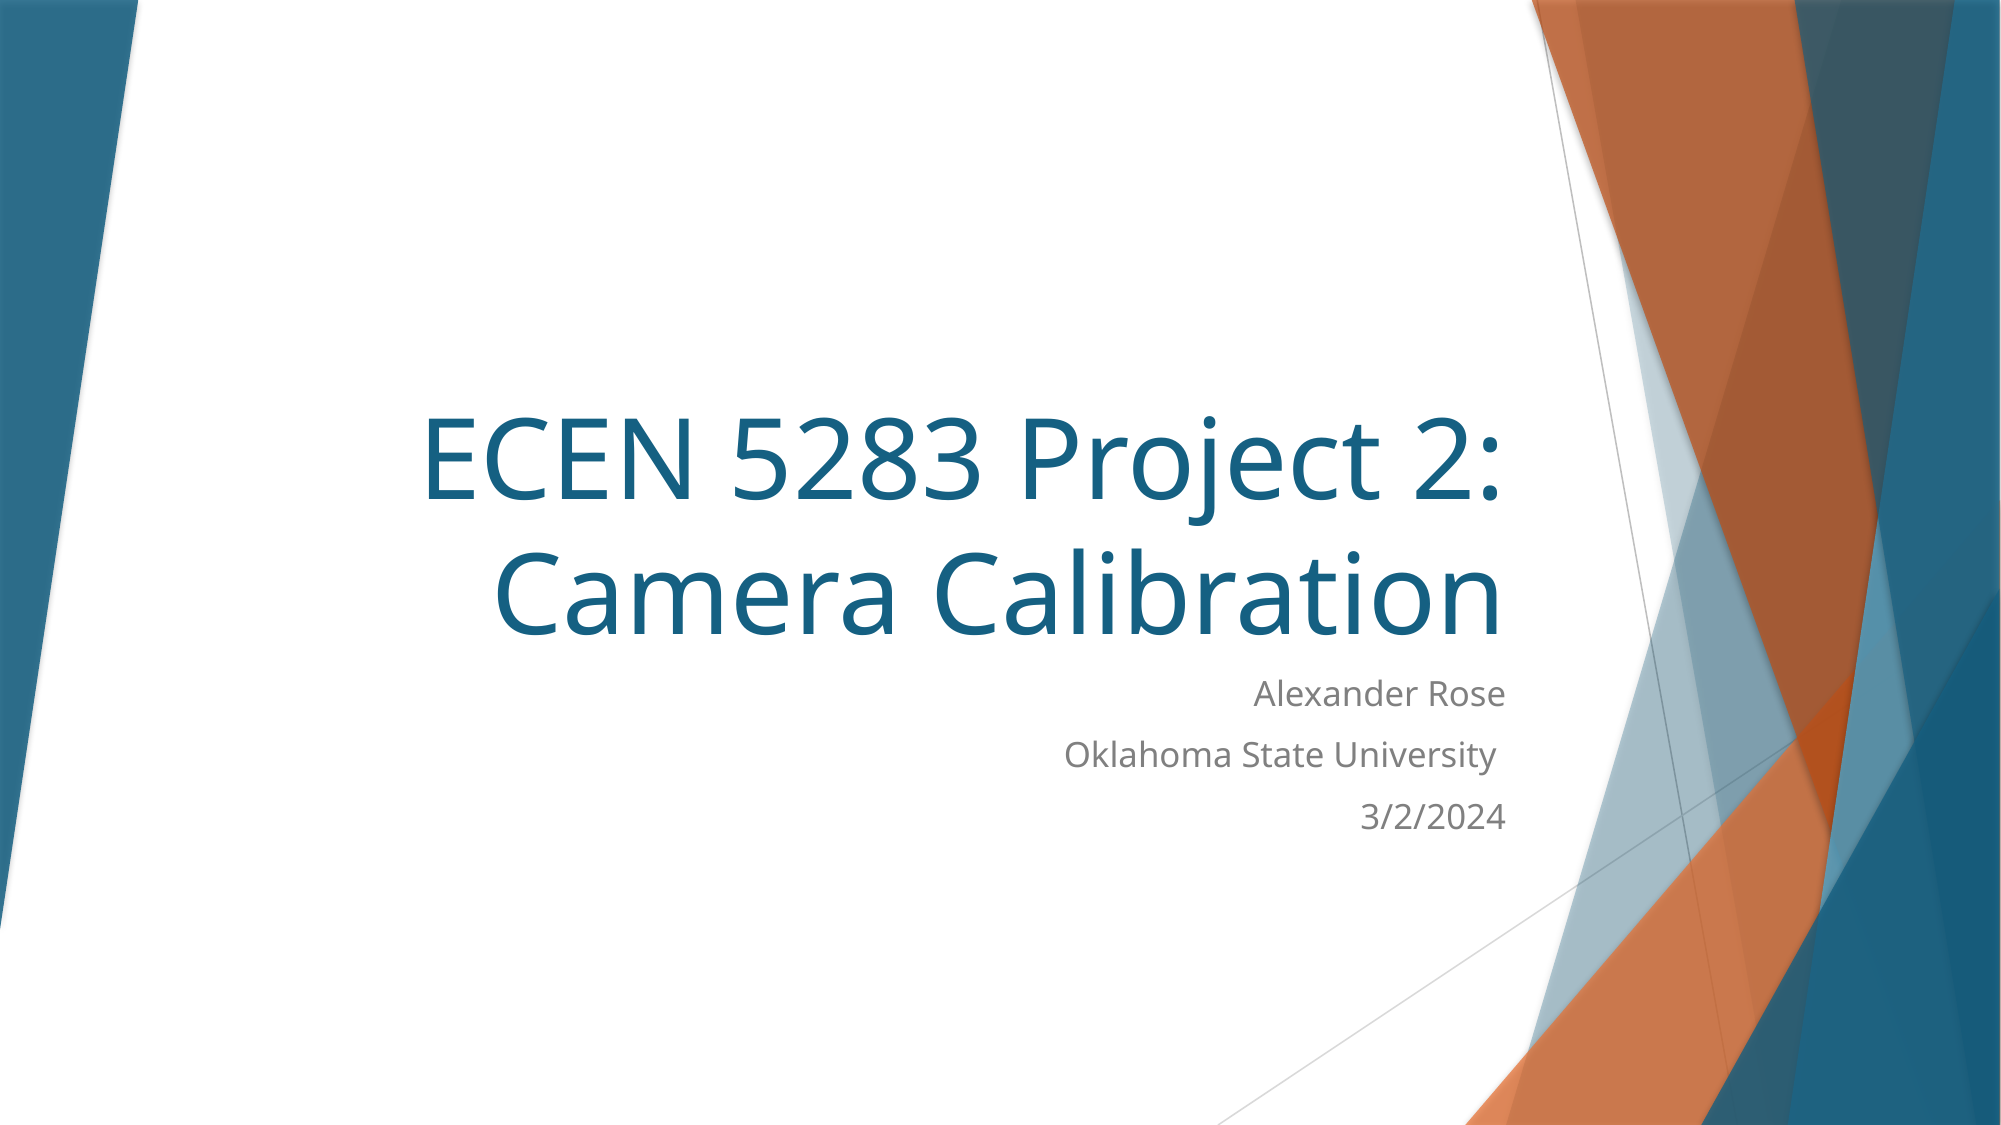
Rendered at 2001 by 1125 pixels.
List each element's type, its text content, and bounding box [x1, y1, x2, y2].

subtitle Alexander Rose Oklahoma State University 3/2/2024 [247, 664, 1522, 845]
title ECEN 5283 Project 2: Camera Calibration [247, 394, 1522, 664]
